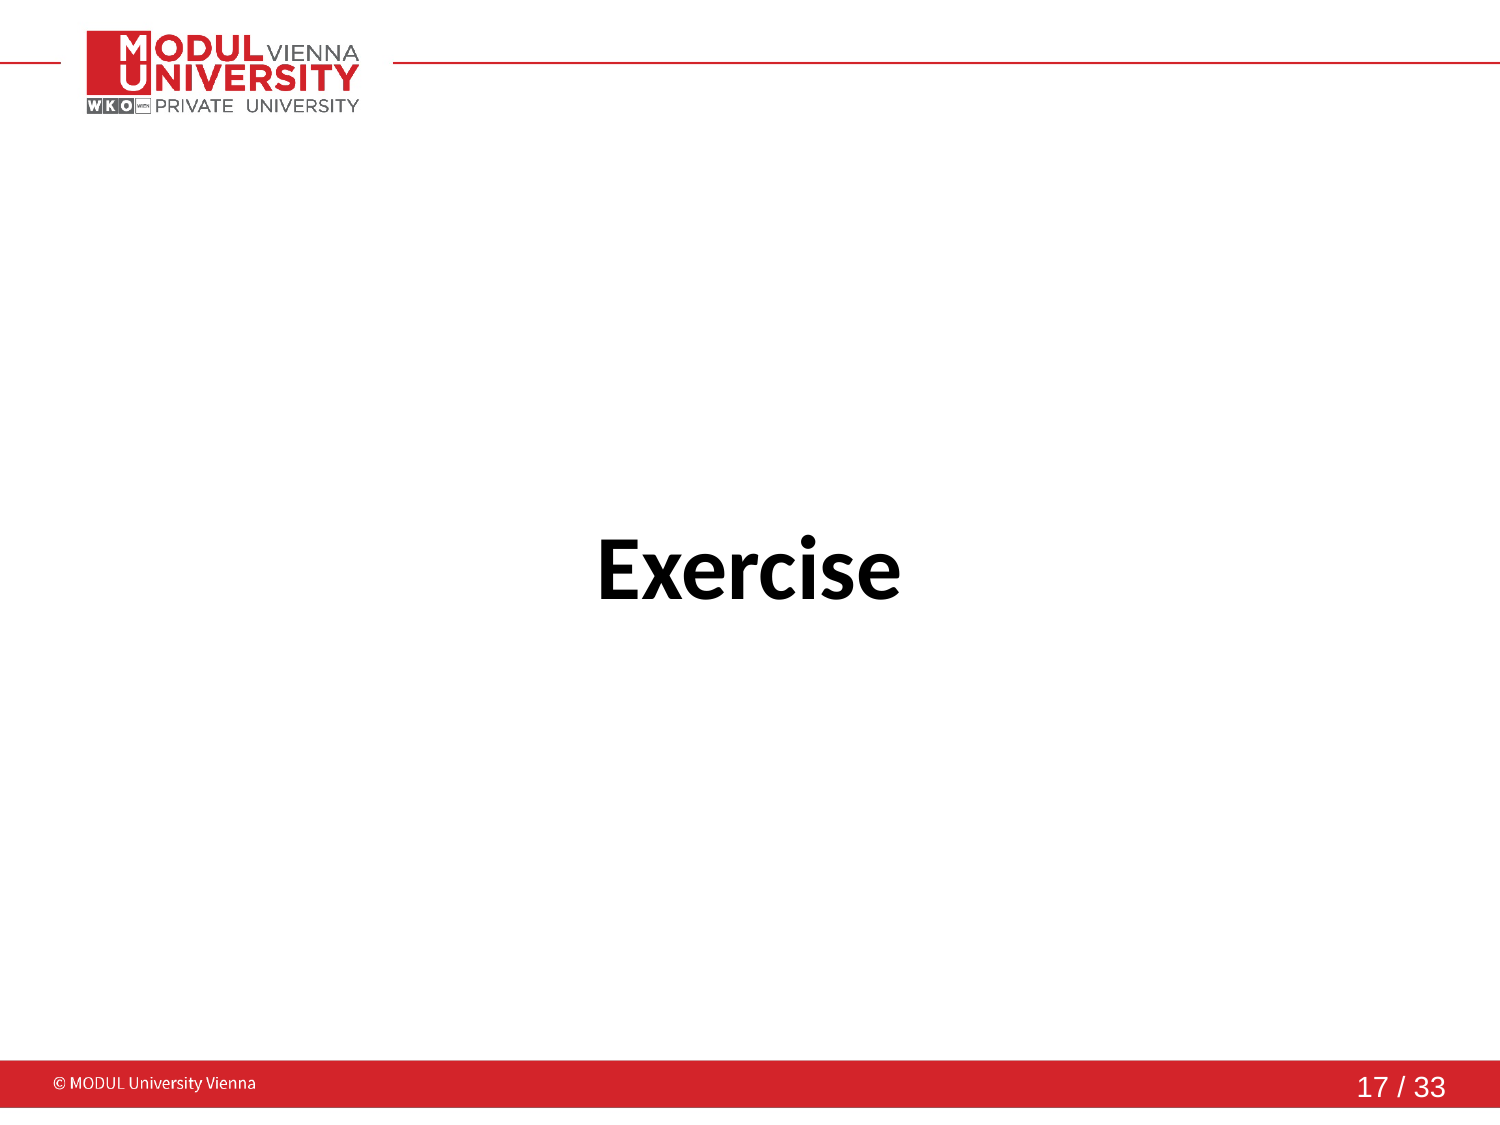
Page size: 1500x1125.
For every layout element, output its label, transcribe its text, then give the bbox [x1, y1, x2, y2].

title Exercise [75, 468, 1425, 657]
list [375, 55, 1425, 135]
picture [0, 0, 1500, 1125]
